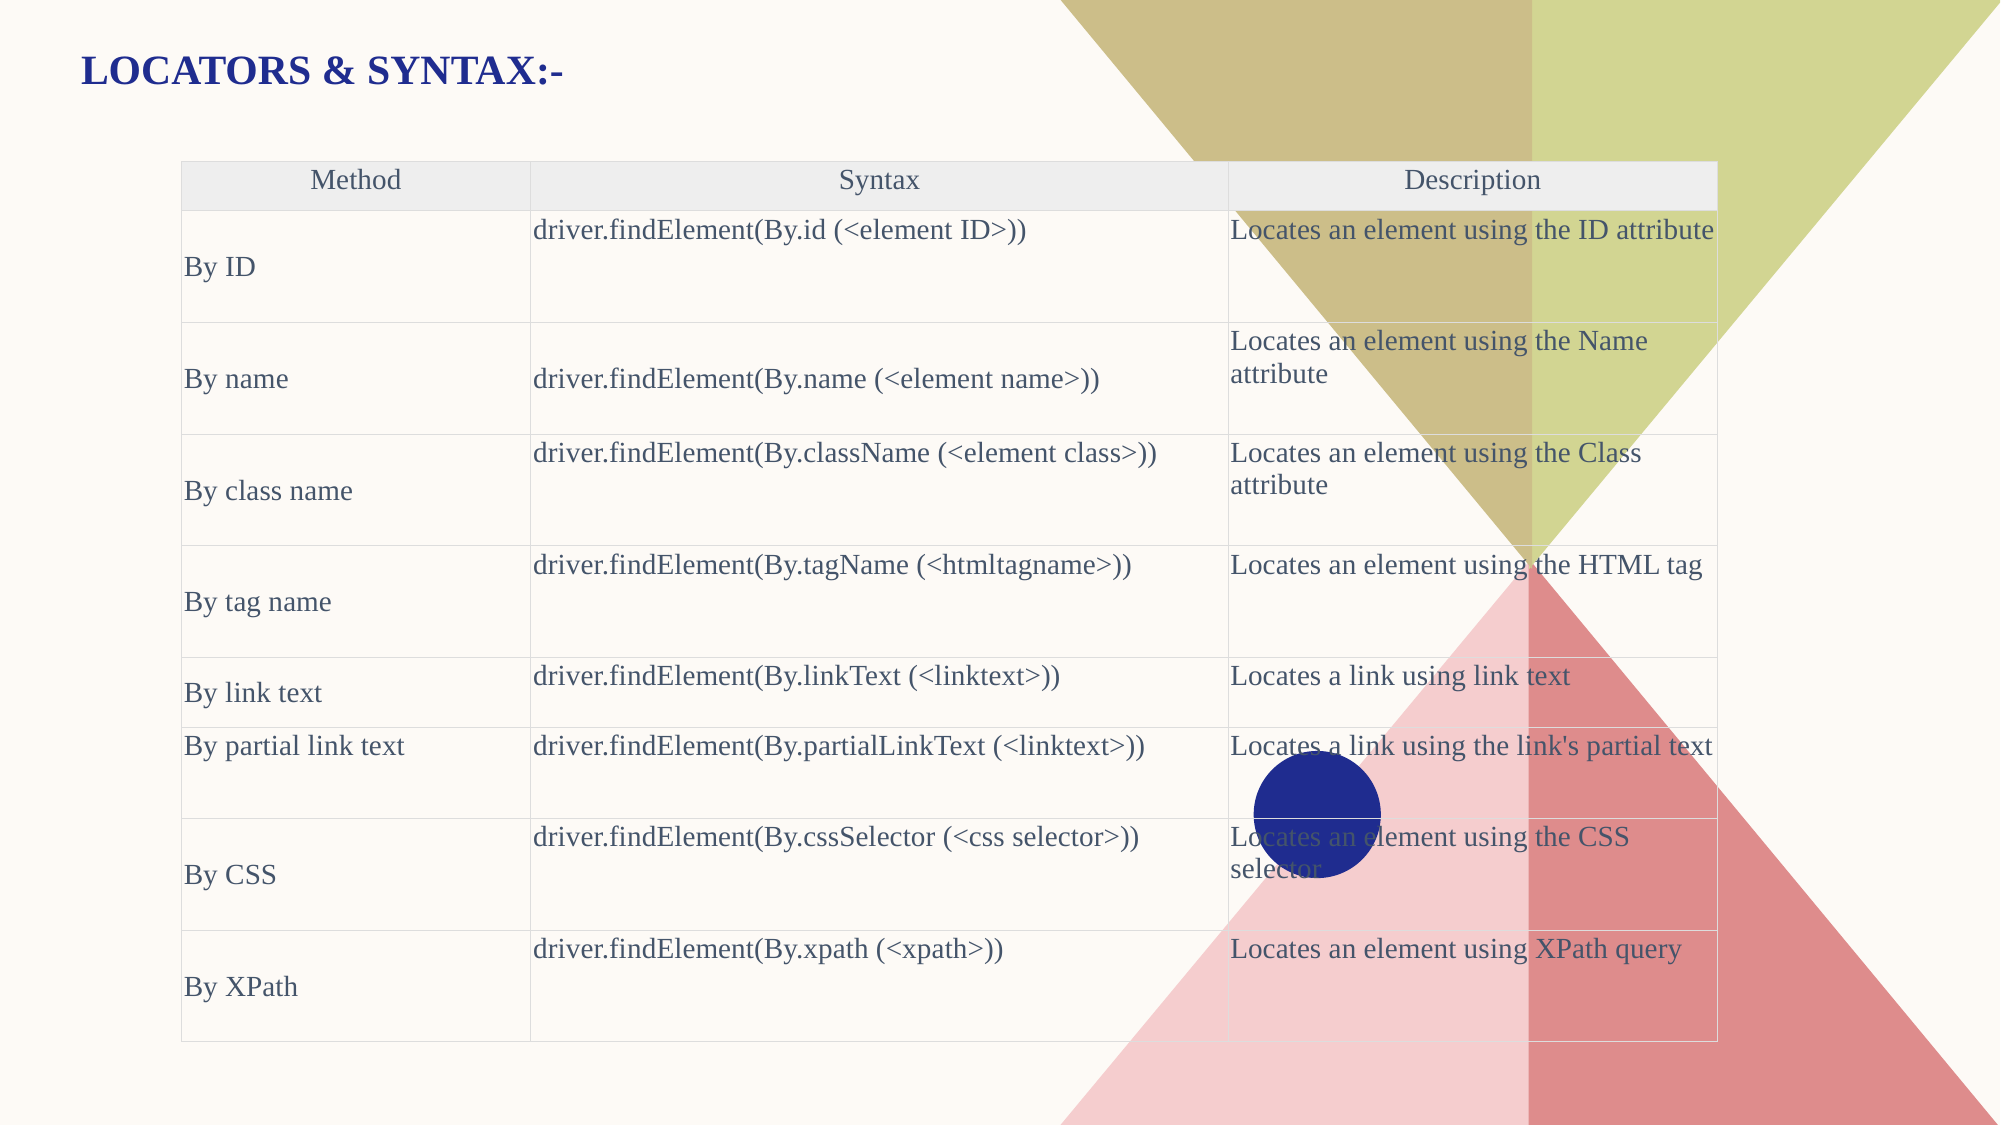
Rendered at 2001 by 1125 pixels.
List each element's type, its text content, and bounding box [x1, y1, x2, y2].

table_cell Locates an element using the Class attribute [1229, 435, 1717, 545]
table_cell driver.findElement(By.className (<element class>)) [531, 435, 1228, 545]
table_header Description [1229, 162, 1717, 210]
table_cell driver.findElement(By.xpath (<xpath>)) [531, 931, 1228, 1041]
table_cell Locates a link using link text [1229, 658, 1717, 727]
table_cell Locates an element using the ID attribute [1229, 211, 1717, 322]
table_cell Locates a link using the link's partial text [1229, 728, 1717, 818]
table_header Method [182, 162, 530, 210]
table_cell By ID [182, 211, 530, 322]
table_cell driver.findElement(By.linkText (<linktext>)) [531, 658, 1228, 727]
table_cell By link text [182, 658, 530, 727]
table_cell By tag name [182, 546, 530, 657]
table_cell driver.findElement(By.tagName (<htmltagname>)) [531, 546, 1228, 657]
table_cell By partial link text [182, 728, 530, 818]
table_cell By class name [182, 435, 530, 545]
table_cell driver.findElement(By.name (<element name>)) [531, 323, 1228, 434]
table_cell Locates an element using XPath query [1229, 931, 1717, 1041]
table_cell By name [182, 323, 530, 434]
table_cell driver.findElement(By.id (<element ID>)) [531, 211, 1228, 322]
table_cell By XPath [182, 931, 530, 1041]
table_cell driver.findElement(By.cssSelector (<css selector>)) [531, 819, 1228, 930]
title Locators & Syntax:- [66, 35, 1000, 162]
table_header Syntax [531, 162, 1228, 210]
table_cell By CSS [182, 819, 530, 930]
table_cell driver.findElement(By.partialLinkText (<linktext>)) [531, 728, 1228, 818]
table_cell Locates an element using the Name attribute [1229, 323, 1717, 434]
table_cell Locates an element using the CSS selector [1229, 819, 1717, 930]
table_cell Locates an element using the HTML tag [1229, 546, 1717, 657]
